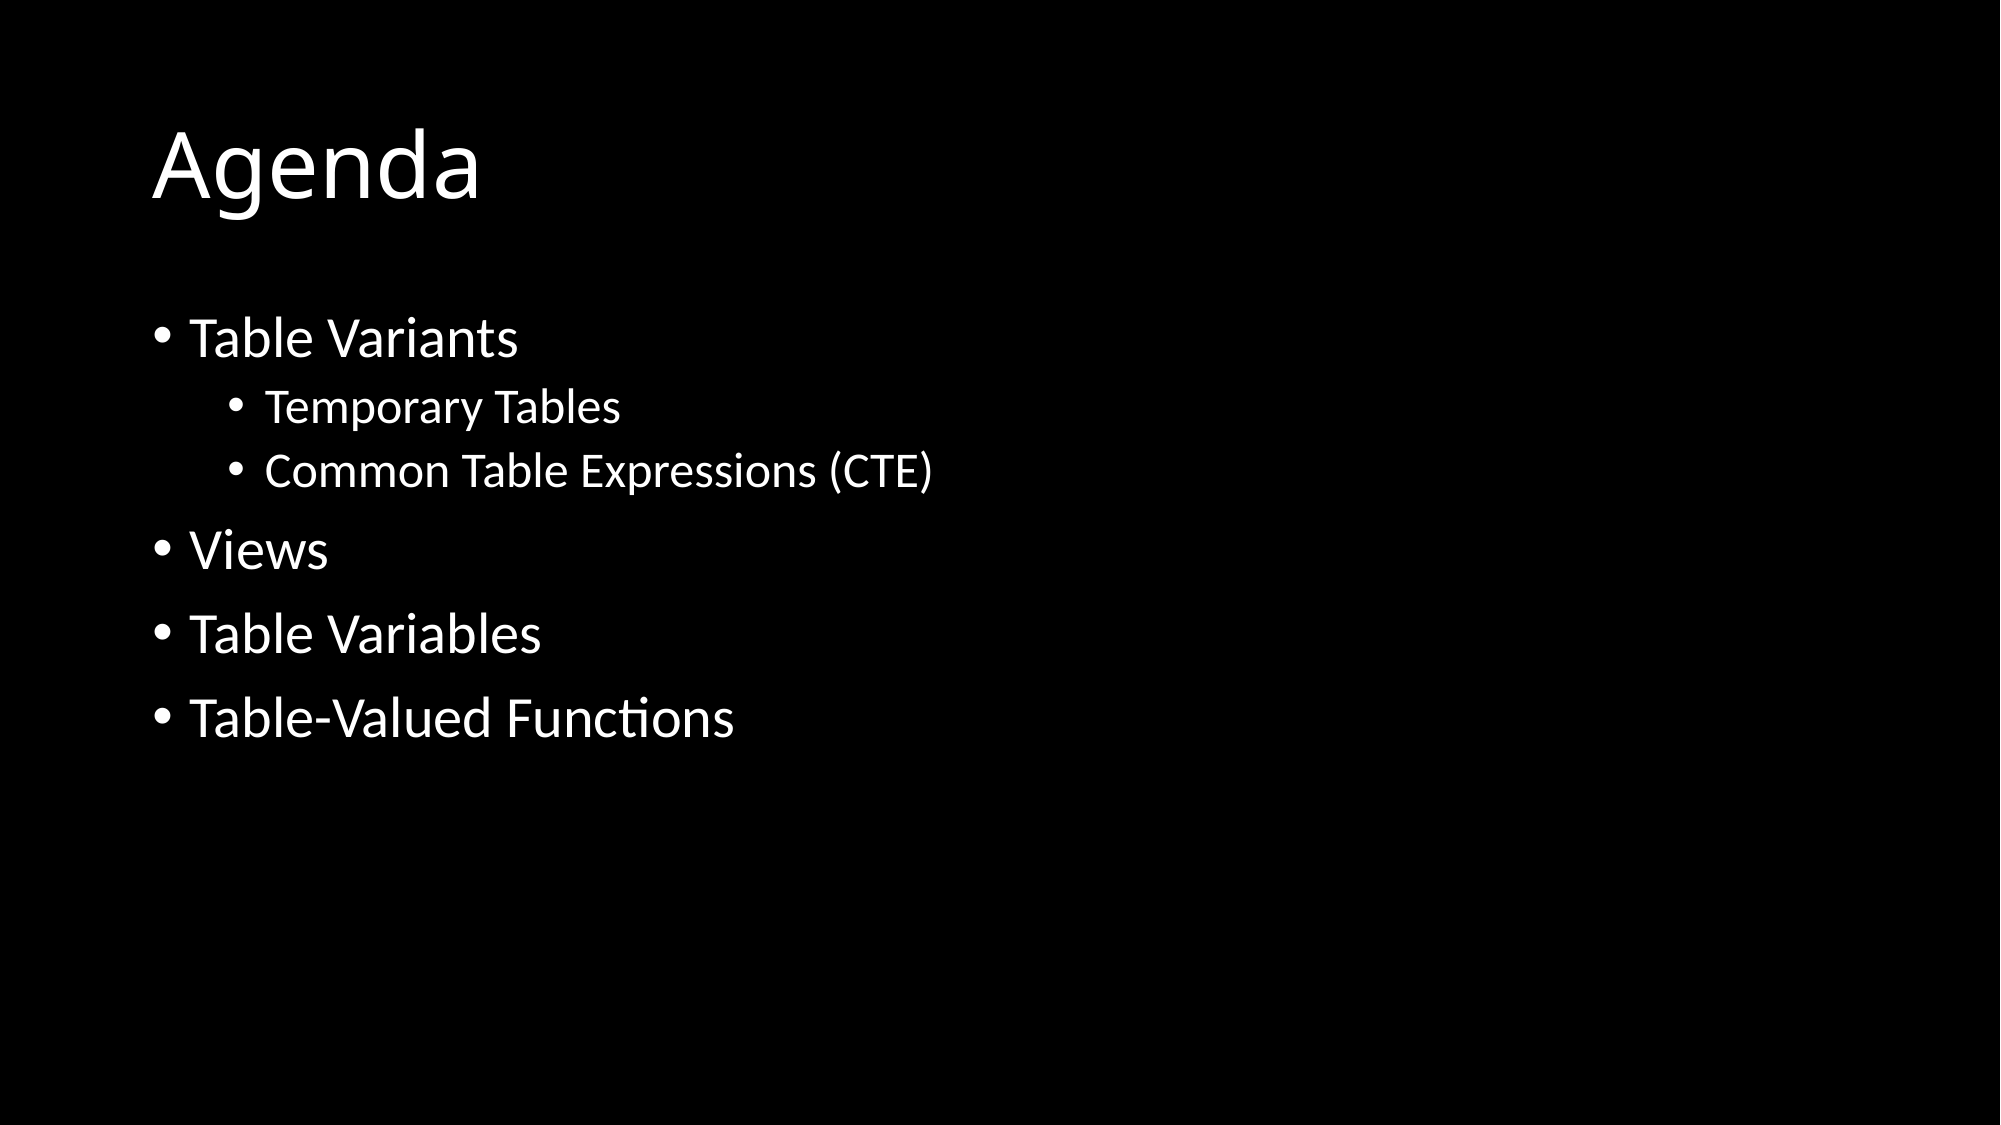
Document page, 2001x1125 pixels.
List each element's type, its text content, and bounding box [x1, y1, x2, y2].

title Agenda [137, 59, 1863, 278]
list Table Variants Temporary Tables Common Table Expressions (CTE) Views Table Variables Table-Valued Functions [137, 299, 1863, 1014]
